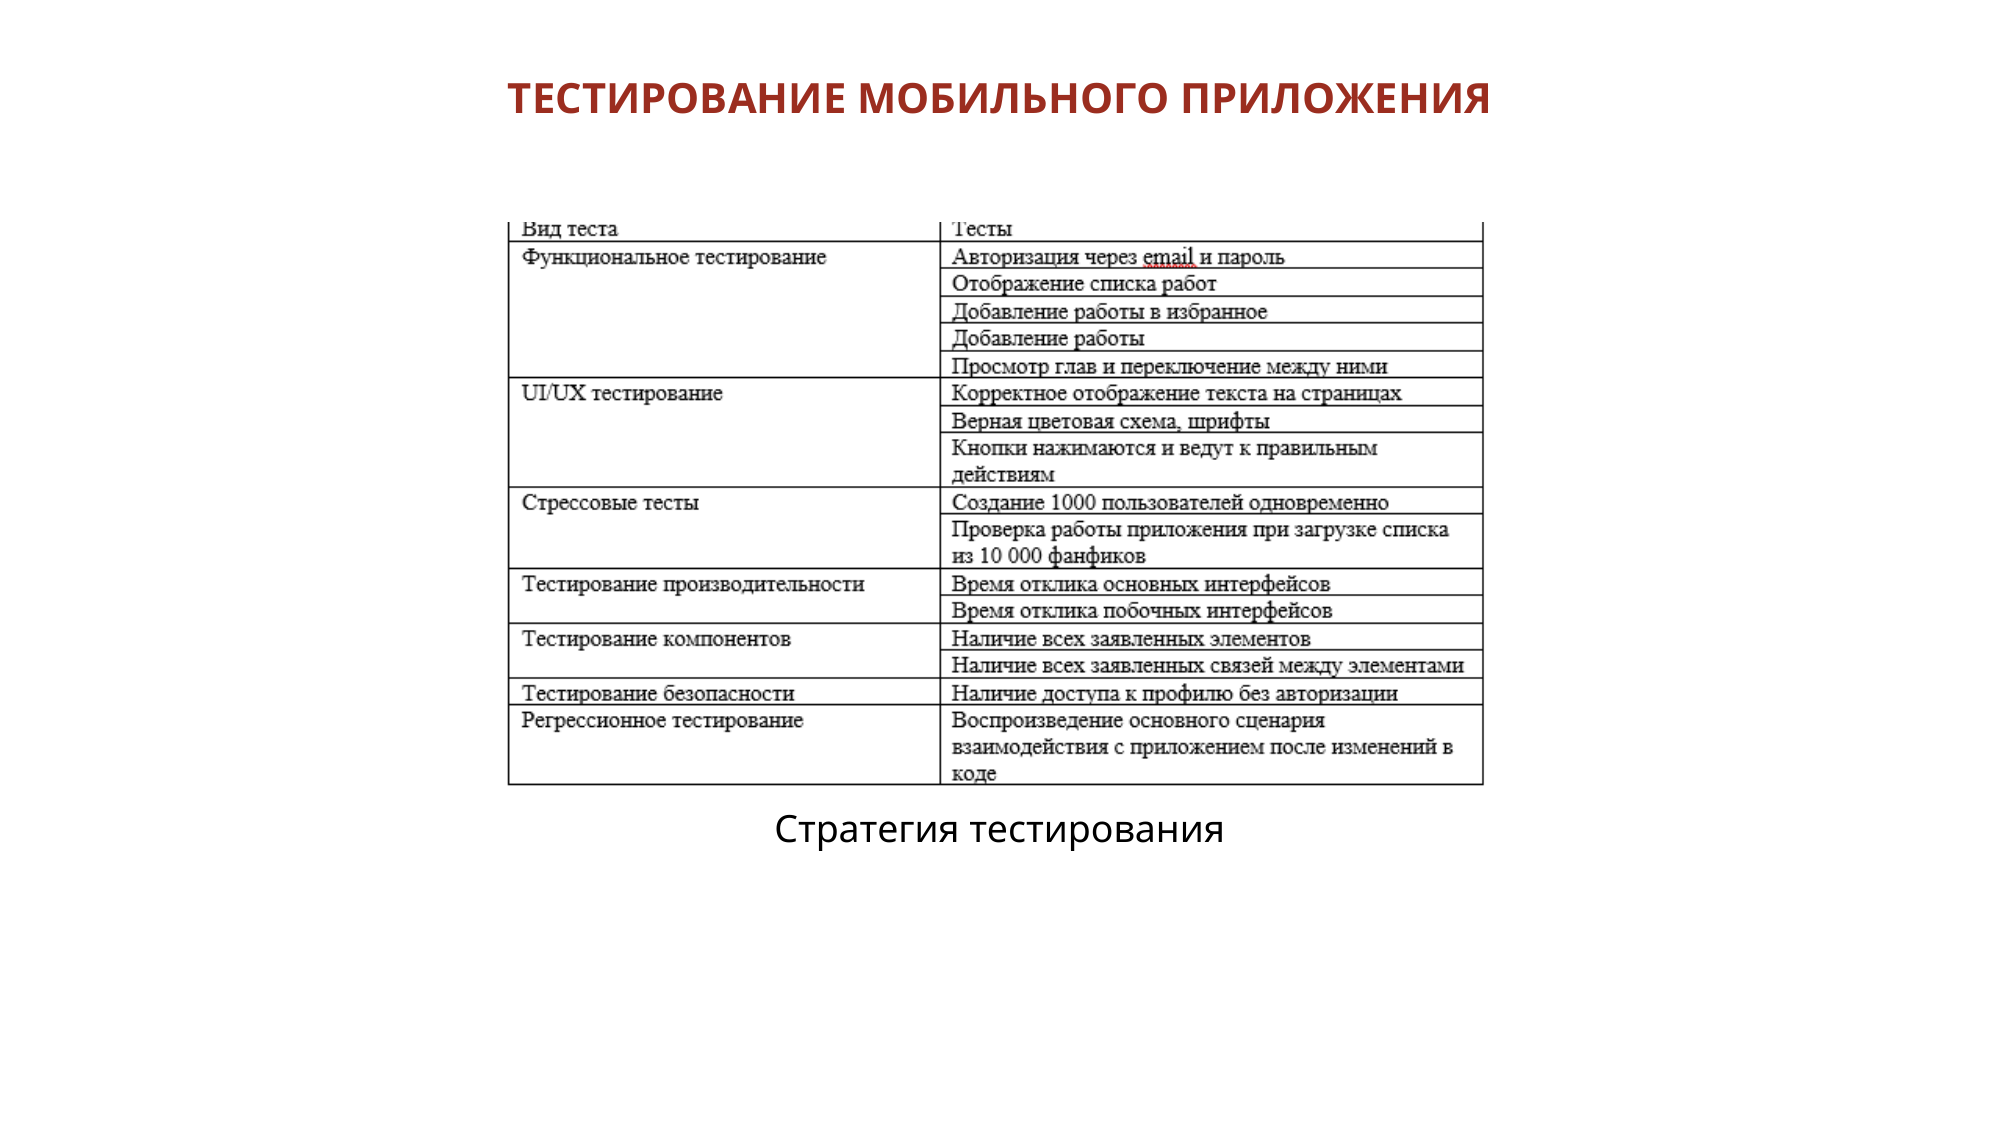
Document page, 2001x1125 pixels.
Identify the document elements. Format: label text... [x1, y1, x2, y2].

picture [505, 222, 1495, 798]
text_box ТЕСТИРОВАНИЕ МОБИЛЬНОГО ПРИЛОЖЕНИЯ [456, 45, 1544, 149]
text_box Стратегия тестирования [681, 798, 1318, 858]
